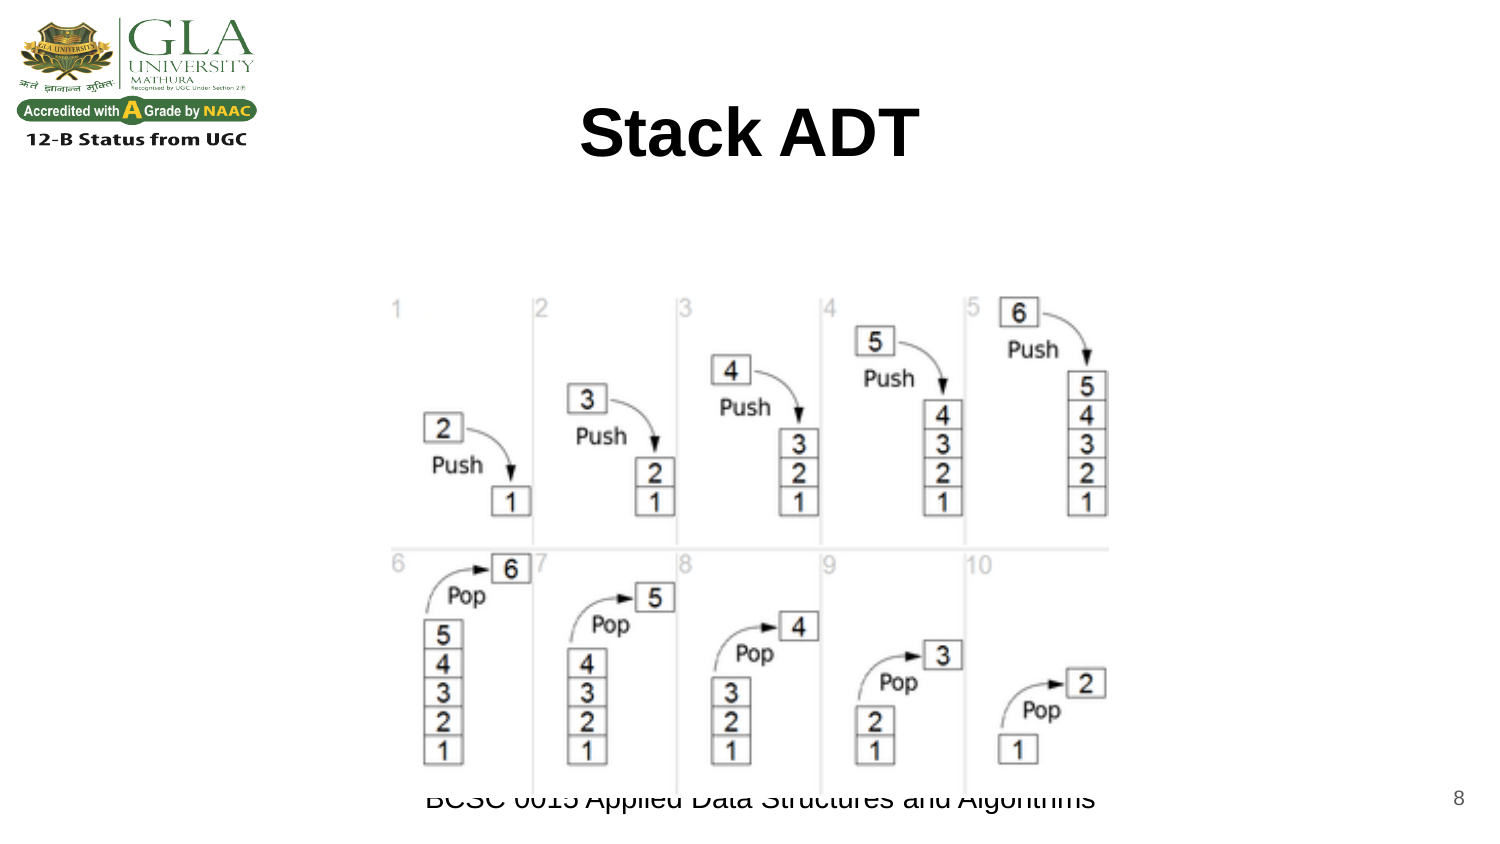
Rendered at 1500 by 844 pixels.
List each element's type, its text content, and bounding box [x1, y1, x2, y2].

picture [10, 13, 263, 150]
picture [391, 295, 1109, 798]
slide_number ‹#› [1389, 764, 1480, 830]
title Stack ADT [51, 72, 1449, 167]
